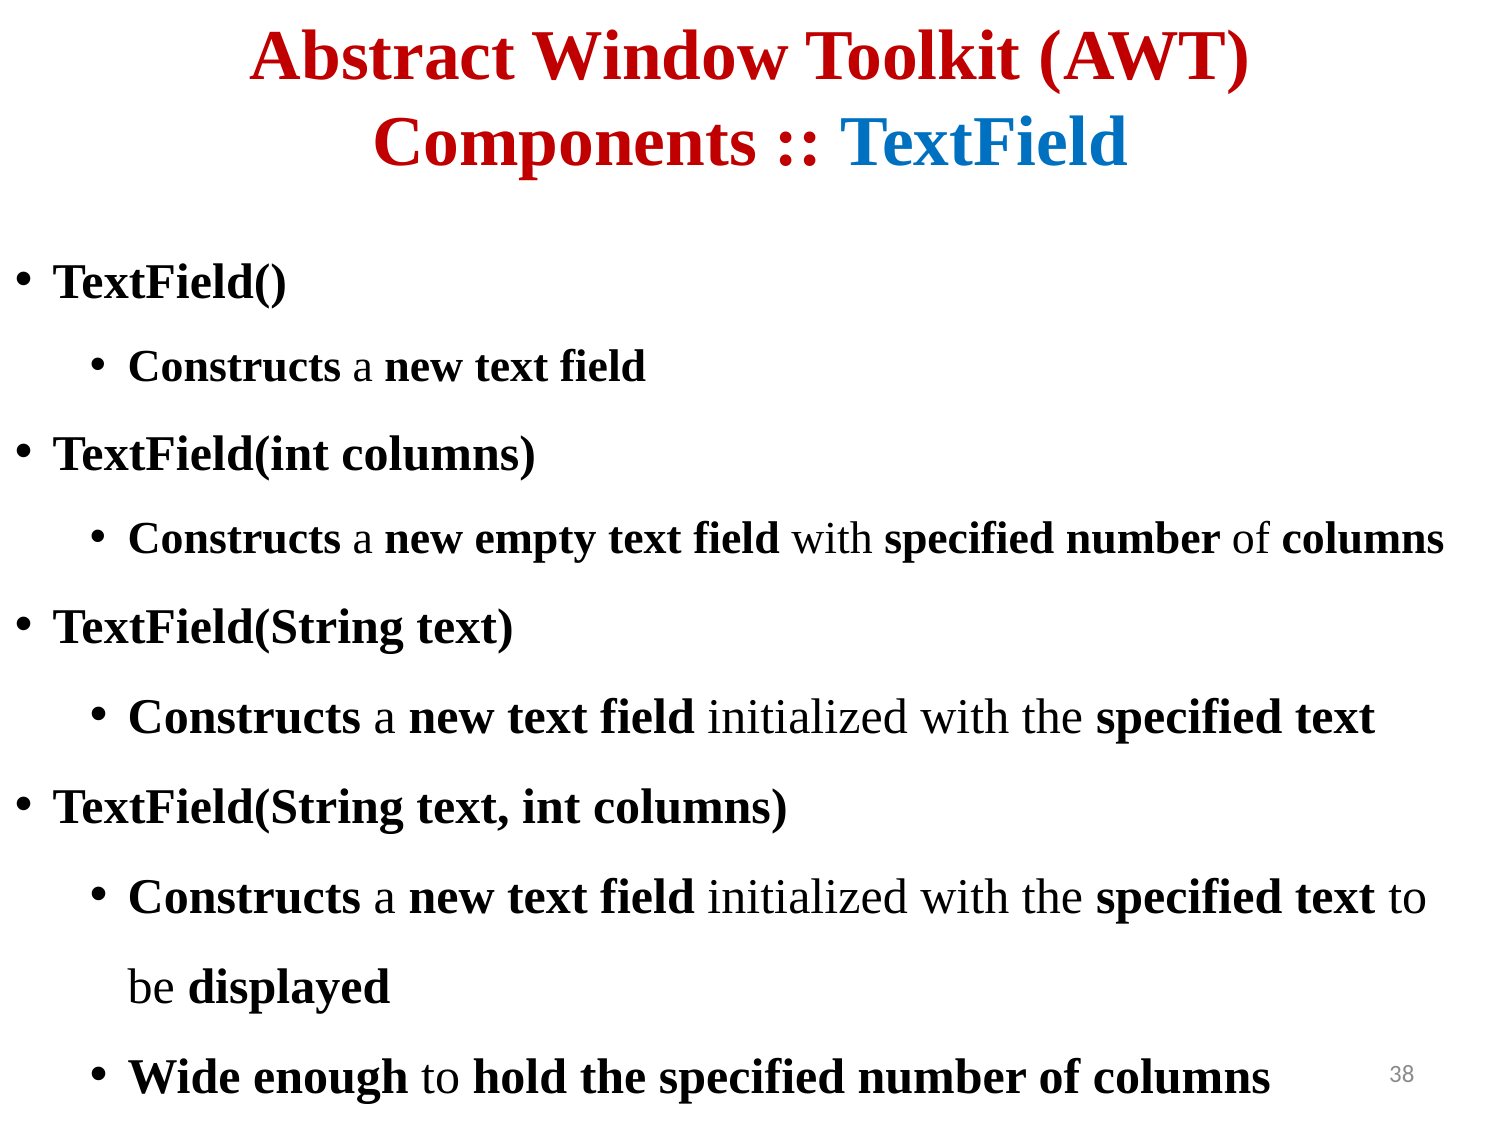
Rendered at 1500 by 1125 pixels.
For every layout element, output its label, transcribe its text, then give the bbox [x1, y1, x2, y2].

text_box TextField() Constructs a new text field TextField(int columns) Constructs a new empty text field with specified number of columns TextField(String text) Constructs a new text field initialized with the specified text TextField(String text, int columns) Constructs a new text field initialized with the specified text to be displayed Wide enough to hold the specified number of columns [0, 210, 1500, 1111]
title Abstract Window Toolkit (AWT) Components :: TextField [0, 0, 1500, 188]
